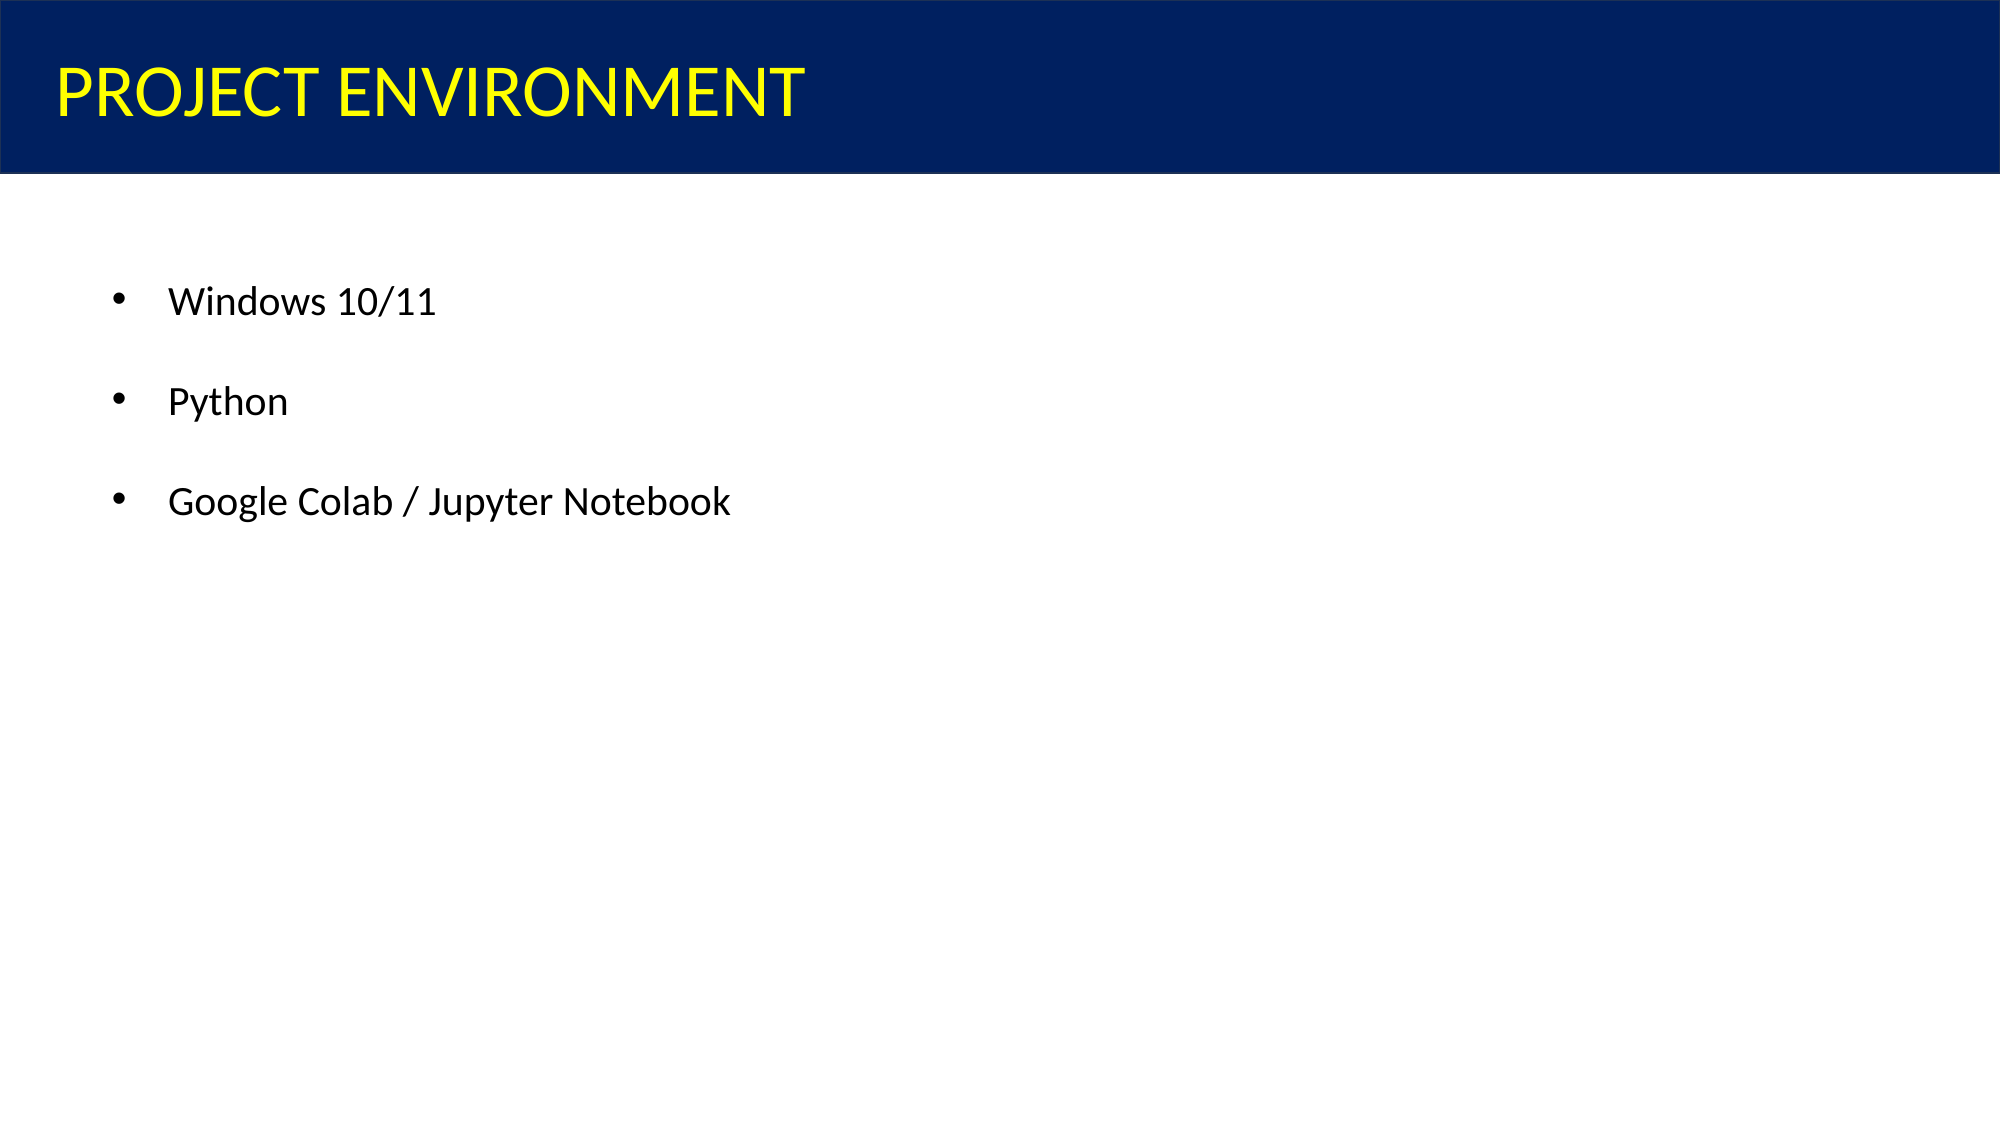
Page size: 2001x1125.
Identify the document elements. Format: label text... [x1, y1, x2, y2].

text_box PROJECT ENVIRONMENT [41, 33, 1064, 139]
text_box Windows 10/11 Python Google Colab / Jupyter Notebook [97, 266, 1880, 531]
text_box [0, 0, 2000, 174]
